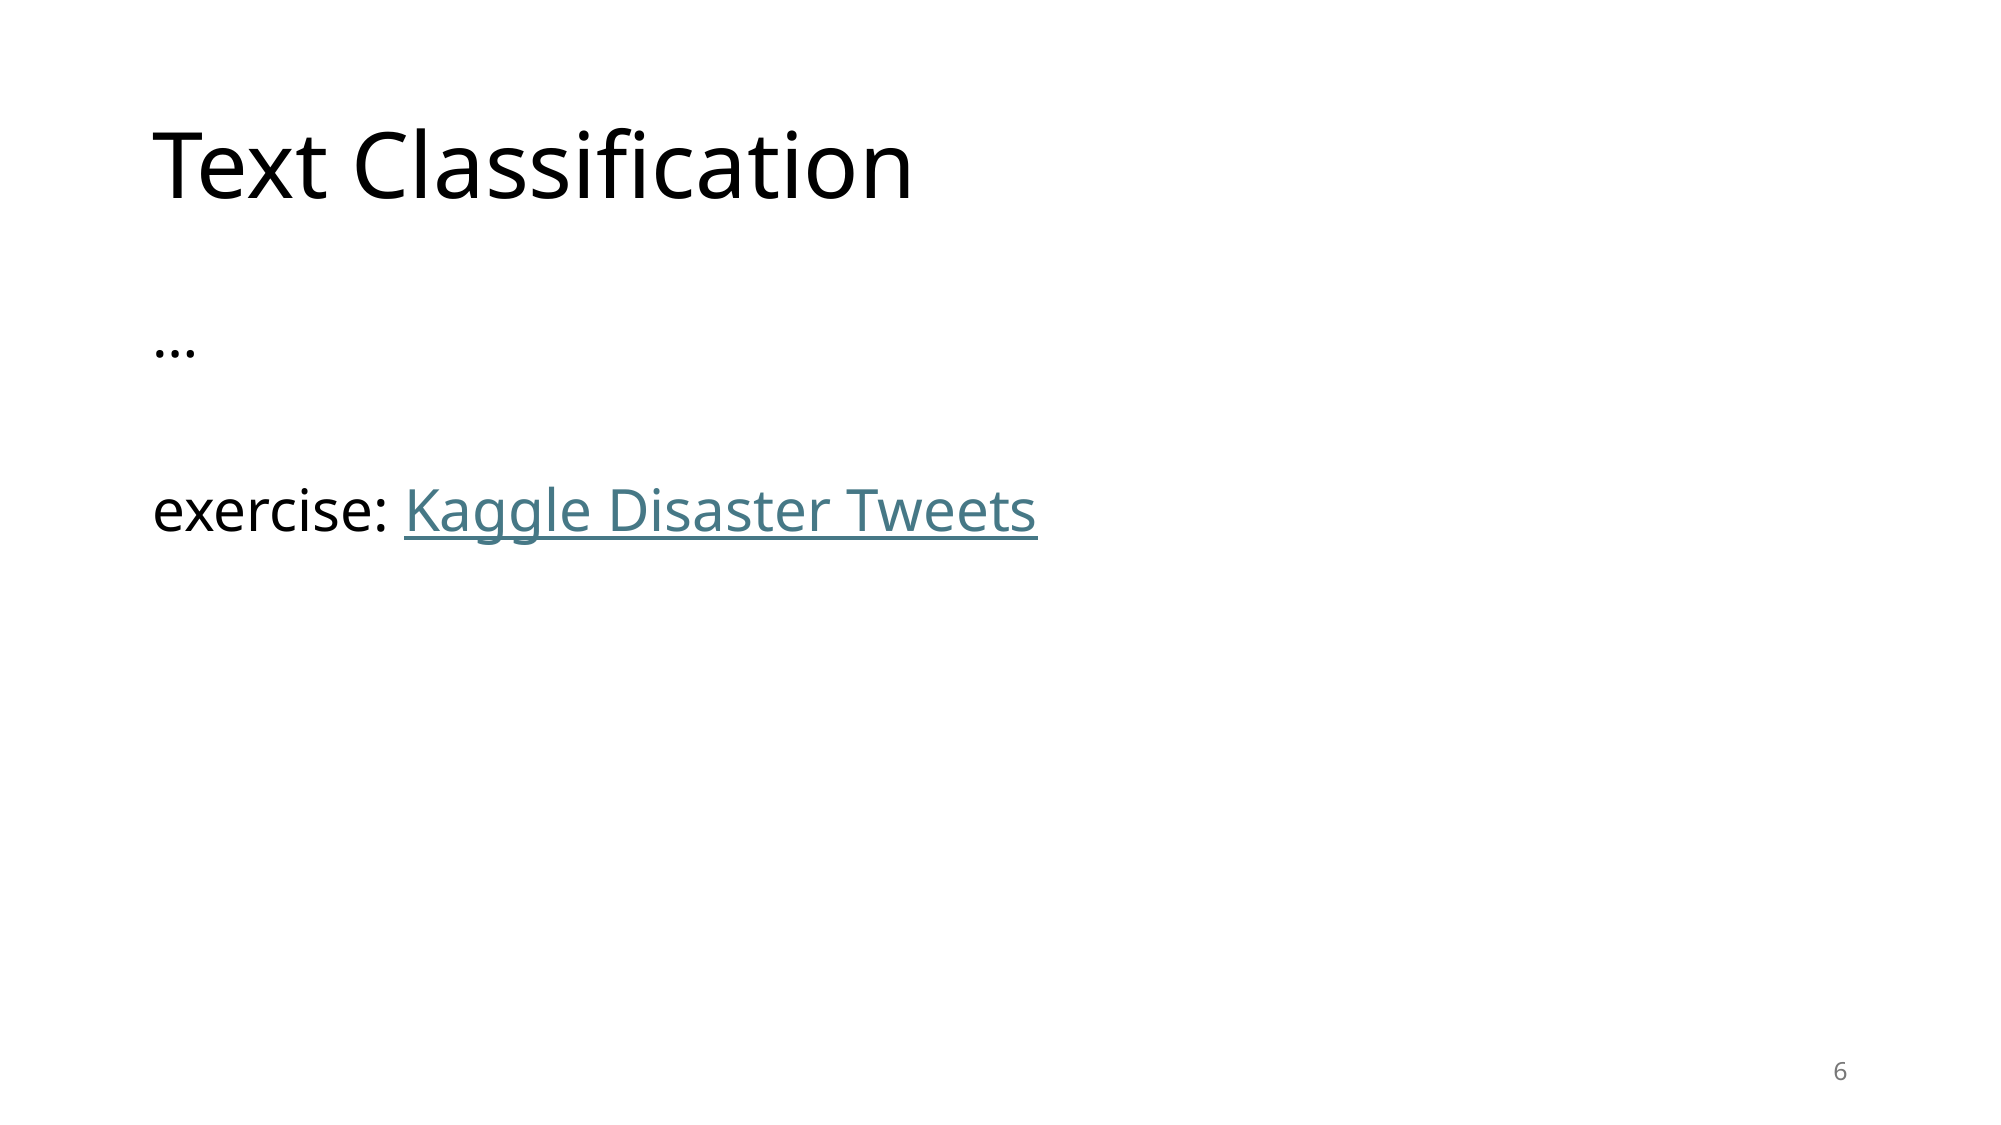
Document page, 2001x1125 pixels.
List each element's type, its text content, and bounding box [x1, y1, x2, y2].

title Text Classification [137, 59, 1863, 278]
slide_number 6 [1412, 1042, 1863, 1103]
list … exercise: Kaggle Disaster Tweets [137, 299, 1863, 1014]
